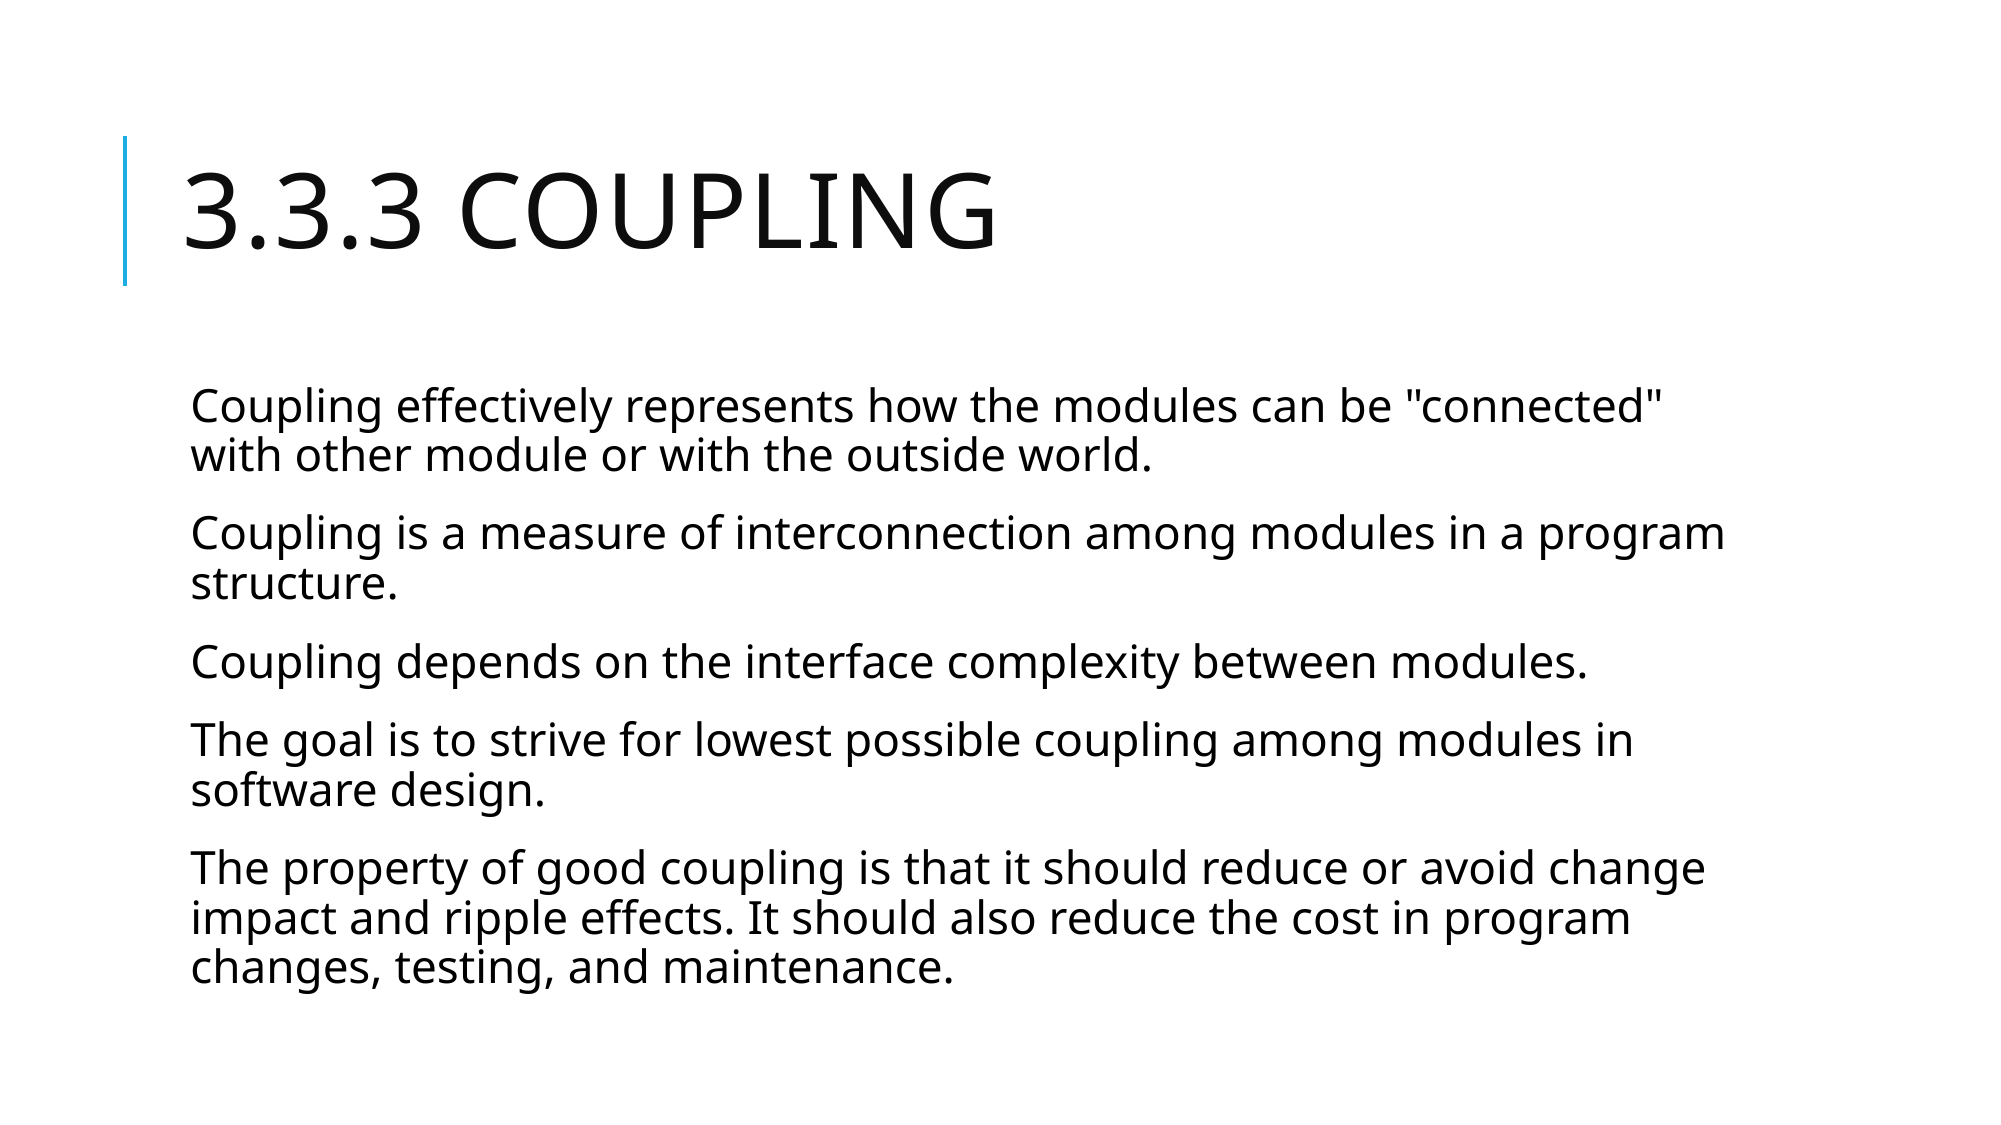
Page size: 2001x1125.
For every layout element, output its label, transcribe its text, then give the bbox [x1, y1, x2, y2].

list Coupling effectively represents how the modules can be "connected" with other module or with the outside world. Coupling is a measure of interconnection among modules in a program structure. Coupling depends on the interface complexity between modules. The goal is to strive for lowest possible coupling among modules in software design. The property of good coupling is that it should reduce or avoid change impact and ripple effects. It should also reduce the cost in program changes, testing, and maintenance. [168, 375, 1763, 1035]
title 3.3.3 Coupling [168, 96, 1763, 342]
